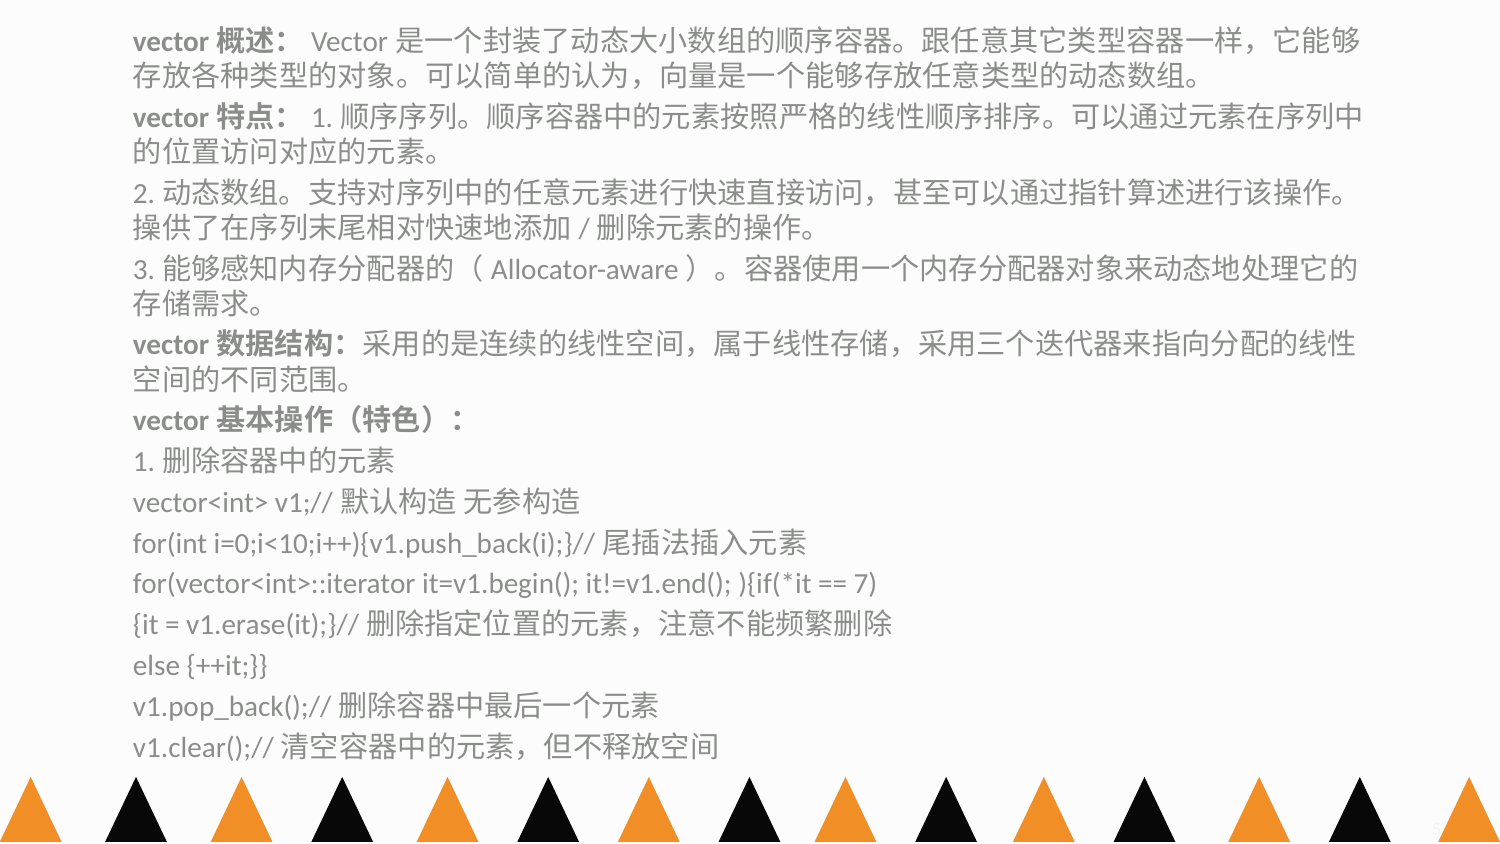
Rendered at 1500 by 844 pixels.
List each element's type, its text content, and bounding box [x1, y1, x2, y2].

text_box vector概述：Vector是一个封装了动态大小数组的顺序容器。跟任意其它类型容器一样，它能够存放各种类型的对象。可以简单的认为，向量是一个能够存放任意类型的动态数组。 vector特点：1.顺序序列。顺序容器中的元素按照严格的线性顺序排序。可以通过元素在序列中的位置访问对应的元素。 2.动态数组。支持对序列中的任意元素进行快速直接访问，甚至可以通过指针算述进行该操作。操供了在序列末尾相对快速地添加/删除元素的操作。 3.能够感知内存分配器的（Allocator-aware）。容器使用一个内存分配器对象来动态地处理它的存储需求。 vector数据结构：采用的是连续的线性空间，属于线性存储，采用三个迭代器来指向分配的线性空间的不同范围。 vector基本操作（特色）： 1.删除容器中的元素 vector<int> v1;//默认构造 无参构造 for(int i=0;i<10;i++){v1.push_back(i);}//尾插法插入元素 for(vector<int>::iterator it=v1.begin(); it!=v1.end(); ){if(*it == 7) {it = v1.erase(it);}//删除指定位置的元素，注意不能频繁删除 else {++it;}} v1.pop_back();//删除容器中最后一个元素 v1.clear();//清空容器中的元素，但不释放空间 [117, 15, 1382, 775]
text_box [0, 776, 1500, 843]
